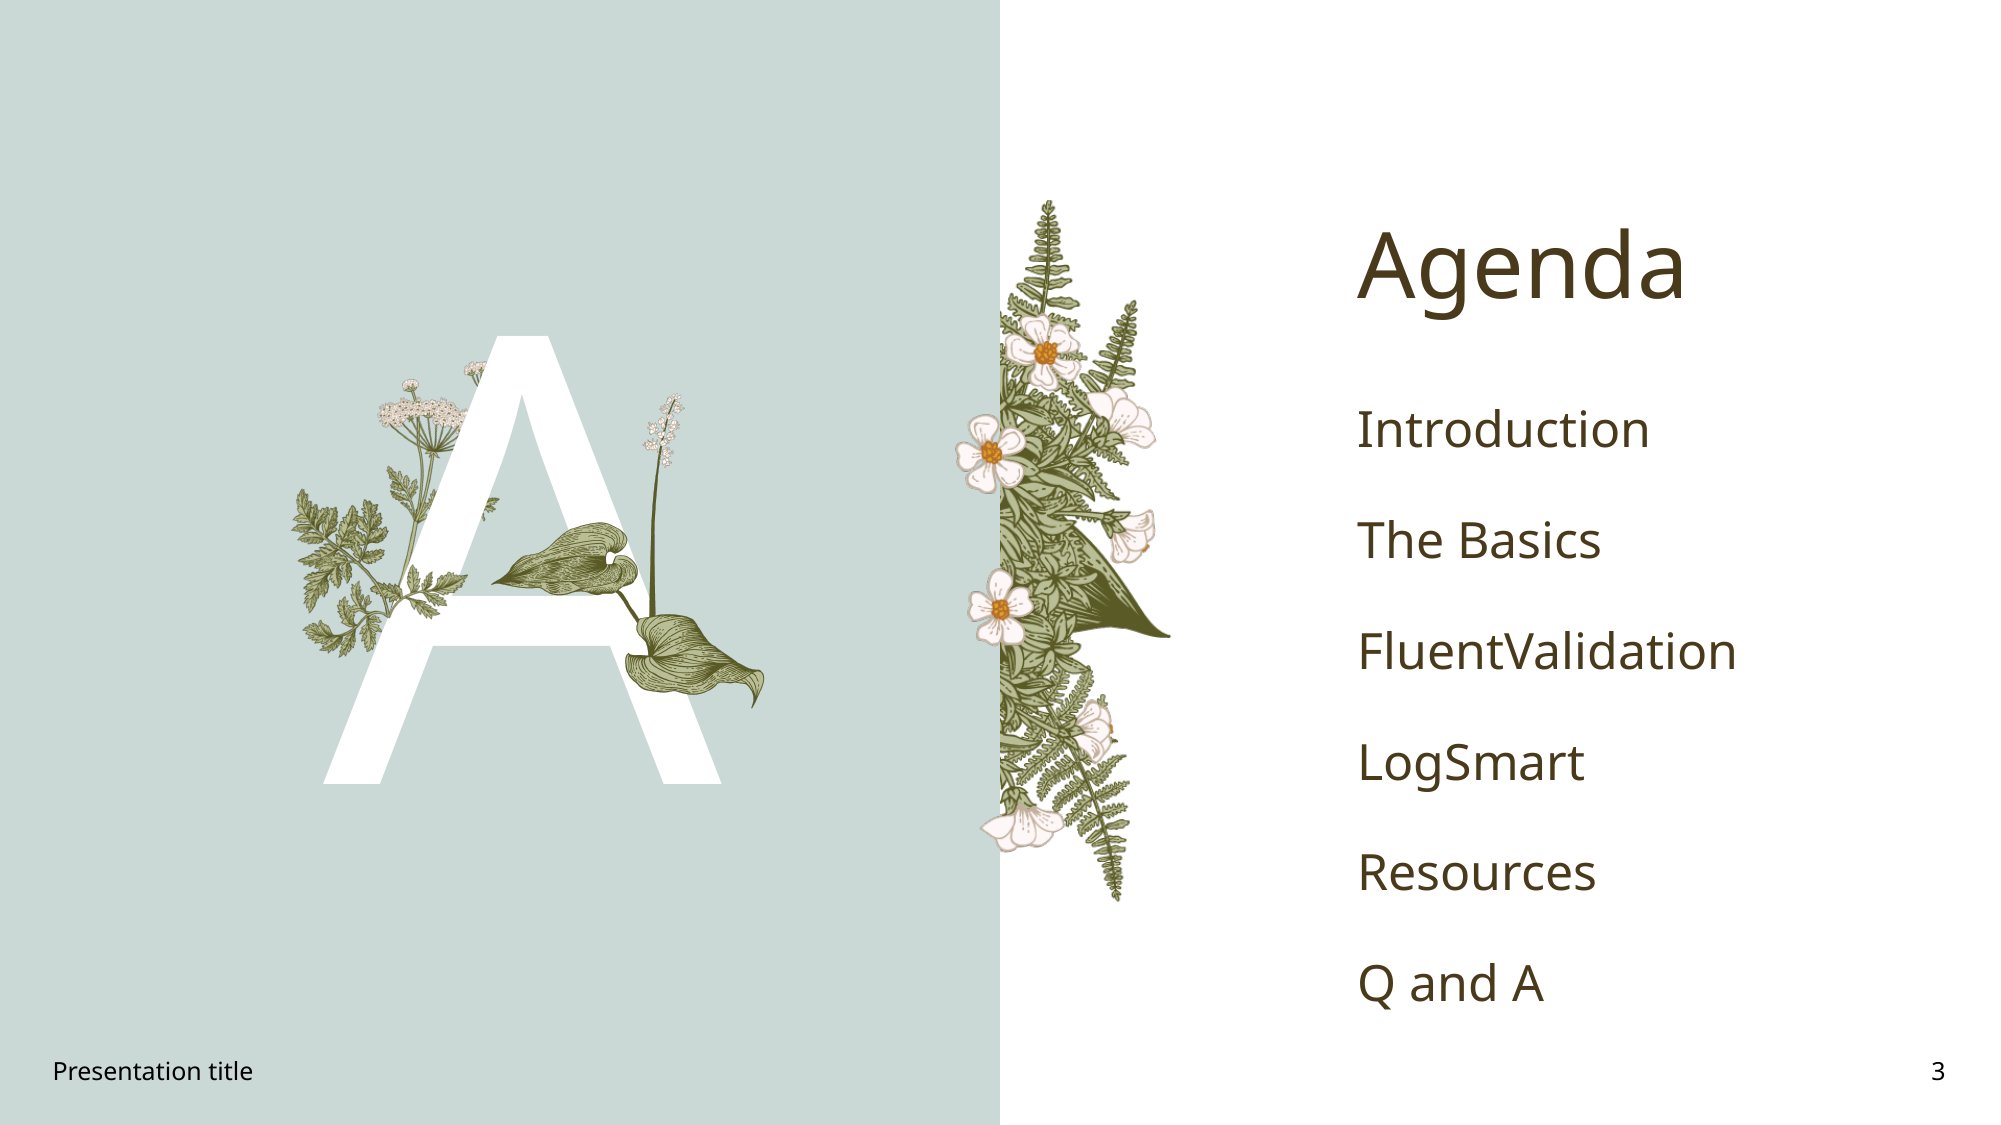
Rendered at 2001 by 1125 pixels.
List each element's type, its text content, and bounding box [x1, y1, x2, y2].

title Agenda [1342, 160, 1958, 360]
picture [258, 384, 776, 718]
list A [201, 233, 845, 930]
slide_number 3 [1510, 1042, 1961, 1103]
picture [947, 190, 1186, 912]
list Introduction The Basics FluentValidation LogSmart Resources Q and A [1342, 360, 1958, 1067]
footer Presentation title [37, 1042, 713, 1103]
